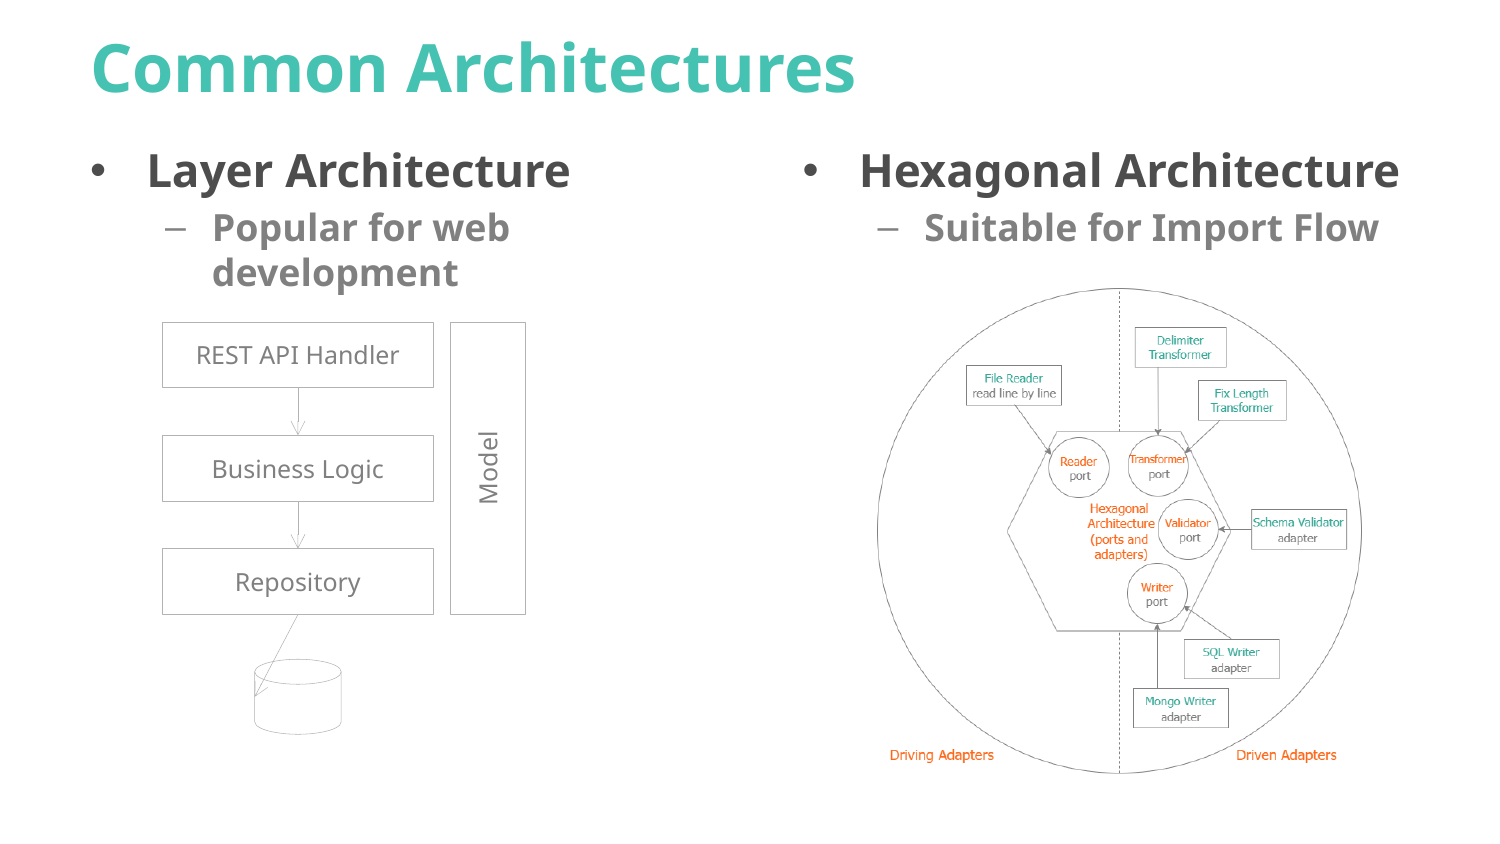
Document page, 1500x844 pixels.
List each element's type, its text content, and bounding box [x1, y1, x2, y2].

text_box [252, 657, 344, 737]
picture [874, 284, 1367, 777]
list Layer Architecture Popular for web development [75, 134, 763, 372]
text_box Business Logic [160, 433, 435, 503]
text_box Repository [160, 547, 435, 617]
title Common Architectures [75, 33, 1425, 97]
text_box REST API Handler [160, 320, 435, 390]
text_box Model [448, 320, 527, 617]
text_box Hexagonal Architecture Suitable for Import Flow [787, 134, 1475, 372]
